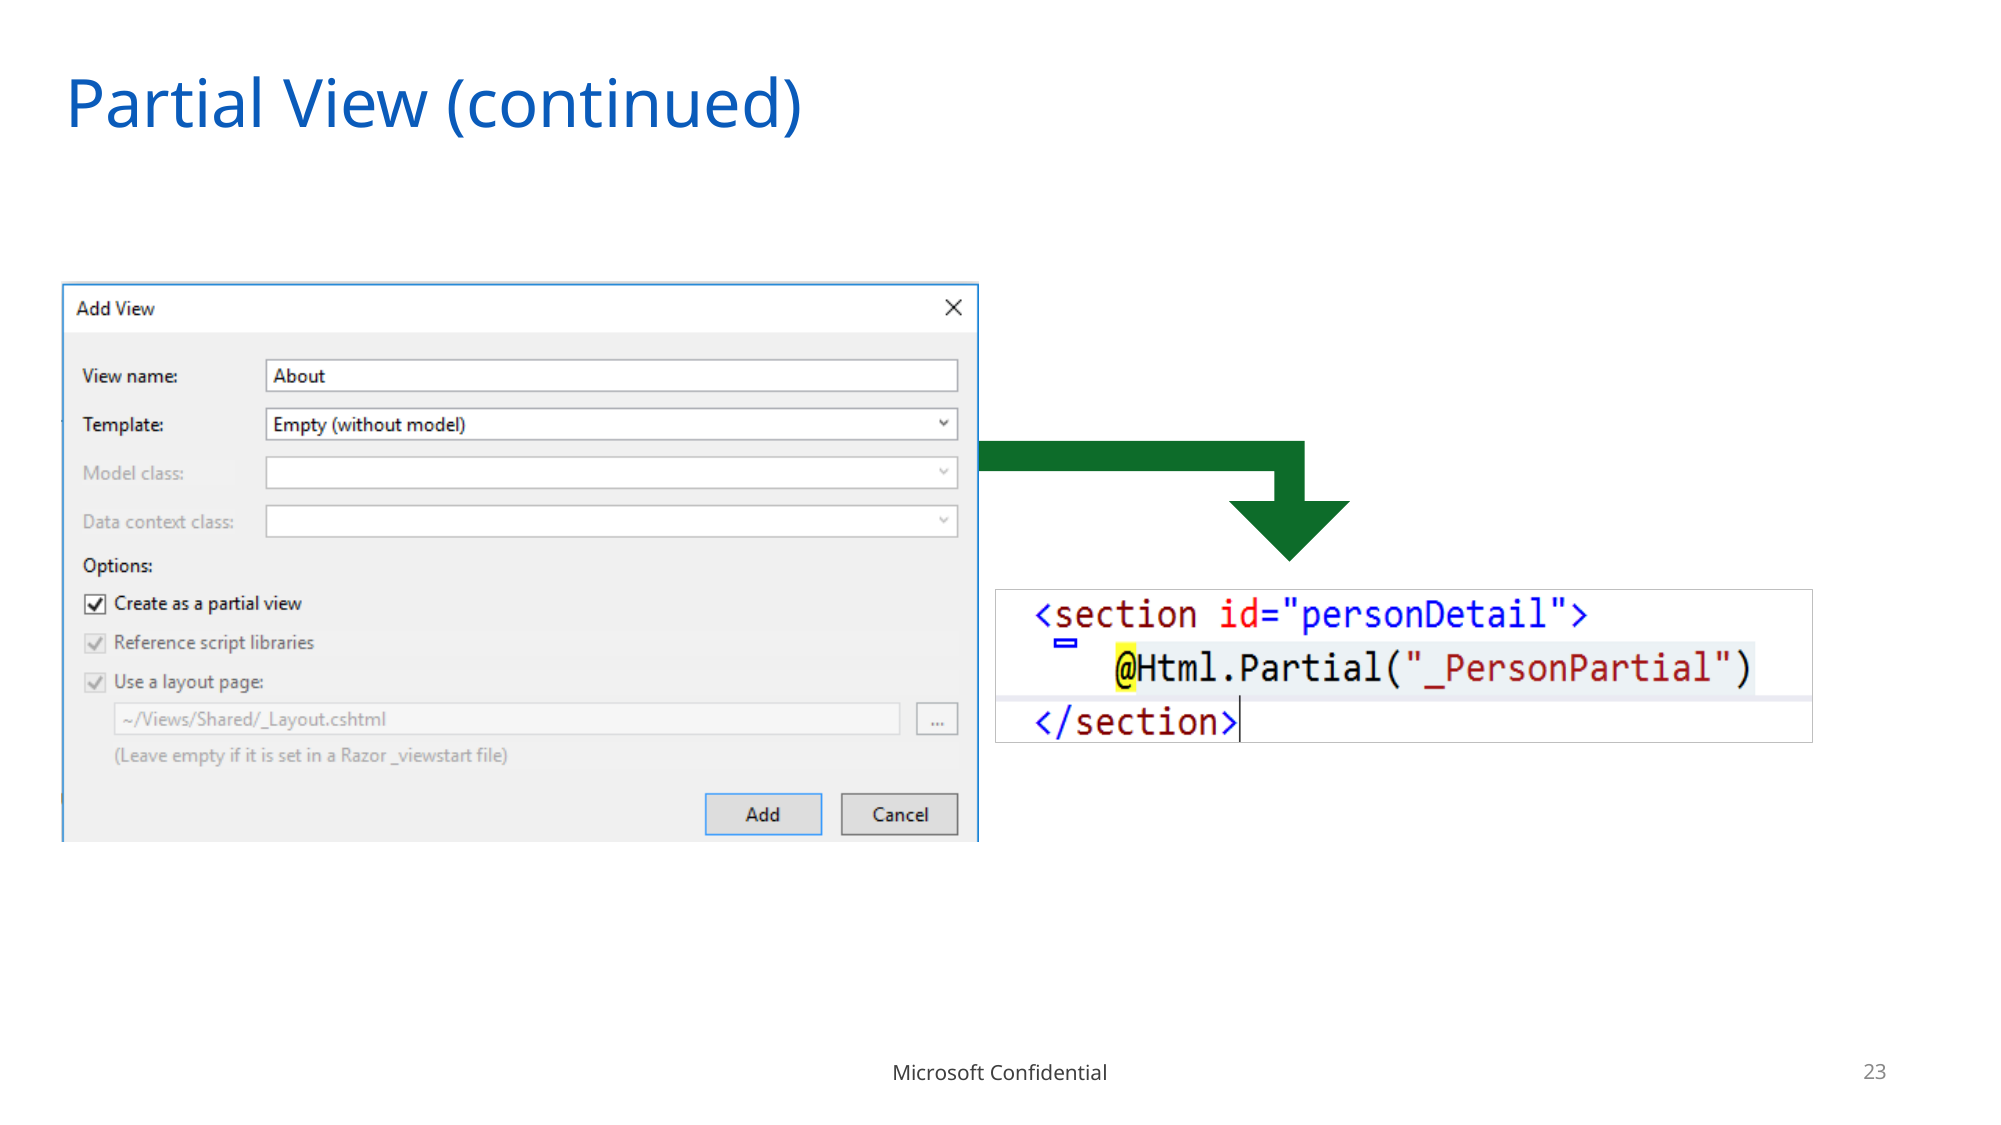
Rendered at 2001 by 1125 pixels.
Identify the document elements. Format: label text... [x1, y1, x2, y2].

picture [995, 588, 1813, 743]
text_box [979, 440, 1350, 562]
picture [61, 281, 979, 842]
slide_number 23 [1451, 1042, 1902, 1103]
title Partial View (continued) [50, 50, 1900, 163]
